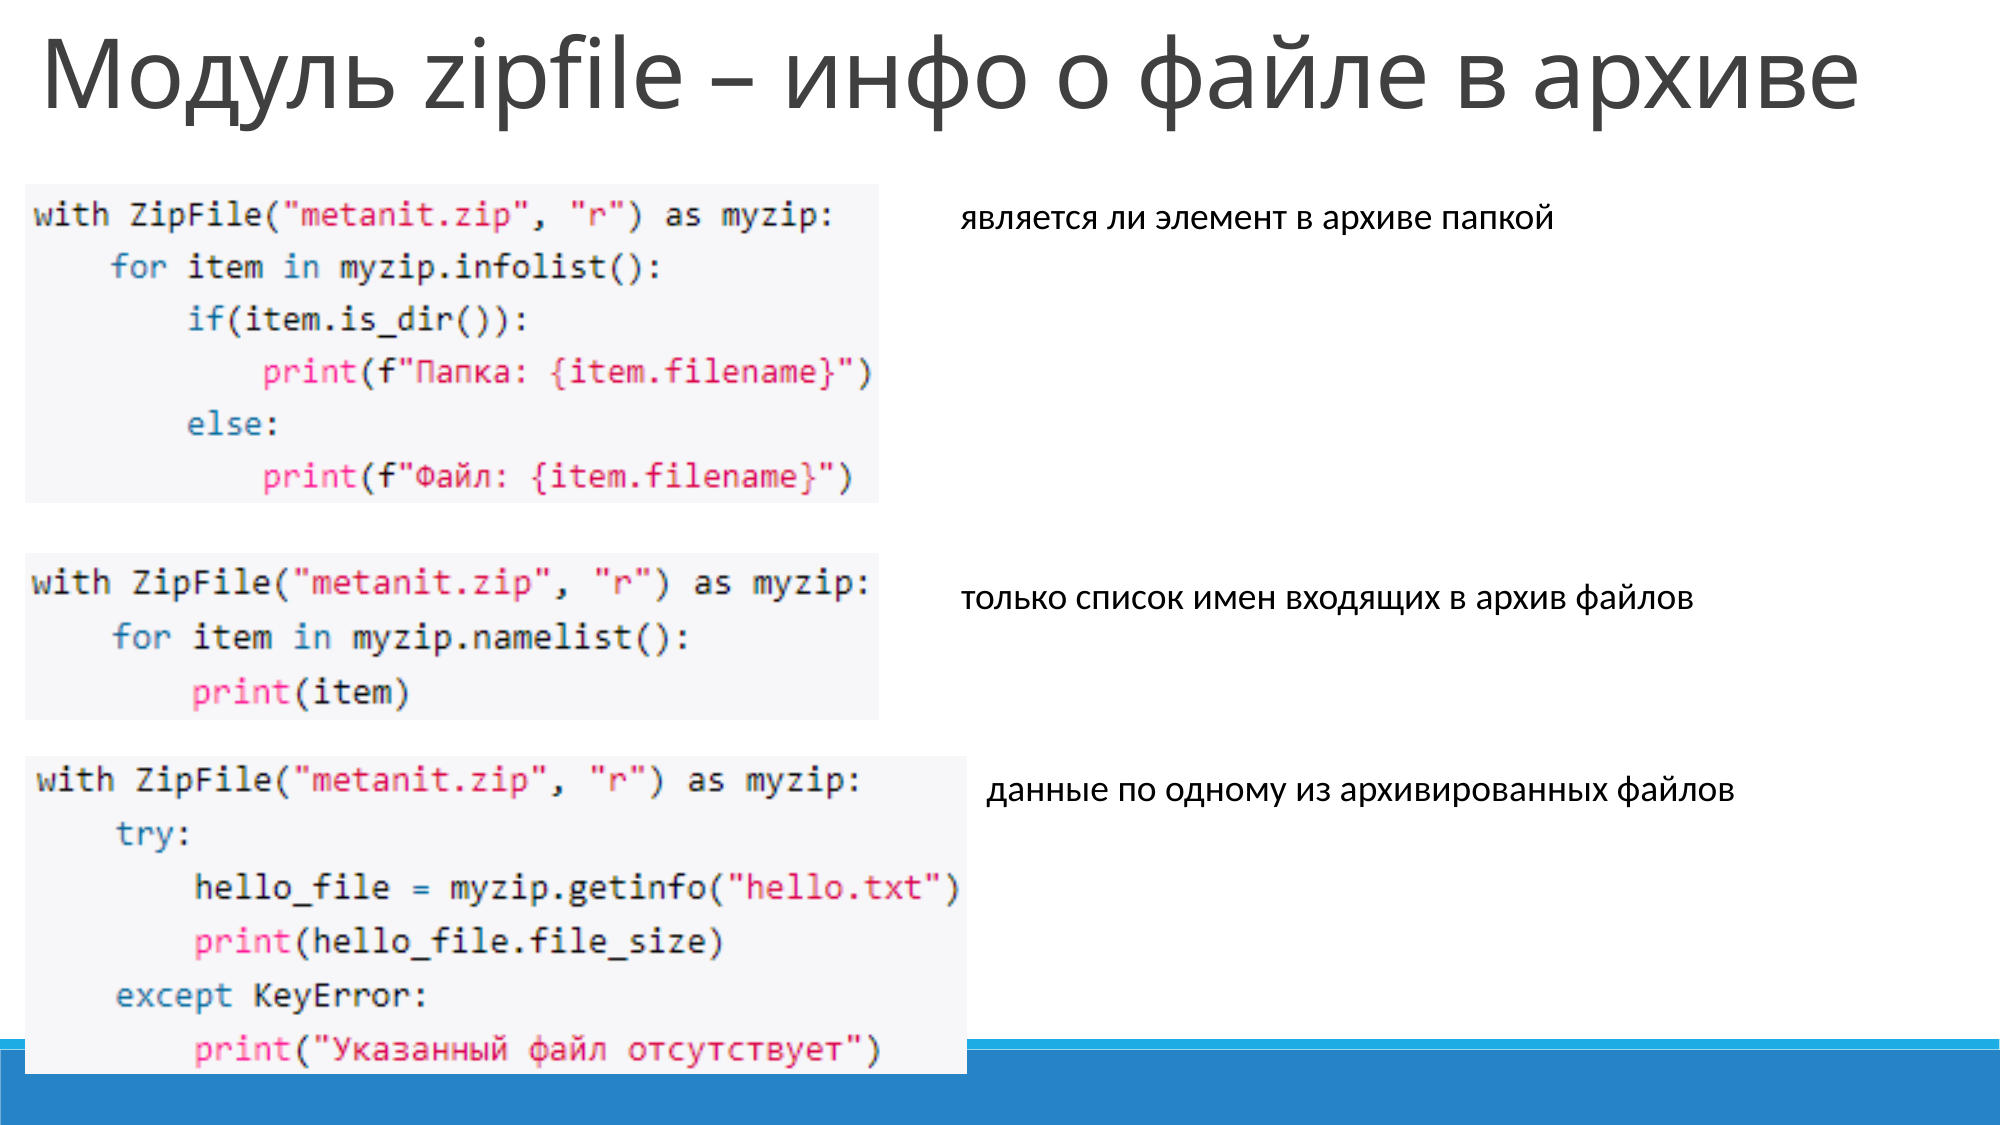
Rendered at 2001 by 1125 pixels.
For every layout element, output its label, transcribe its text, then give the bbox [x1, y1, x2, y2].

picture [24, 755, 968, 1075]
picture [24, 184, 880, 504]
text_box является ли элемент в архиве папкой [945, 184, 1571, 245]
text_box только список имен входящих в архив файлов [946, 564, 1710, 625]
picture [24, 552, 880, 721]
title Модуль zipfile – инфо о файле в архиве [25, 10, 1911, 136]
text_box данные по одному из архивированных файлов [973, 756, 1752, 817]
